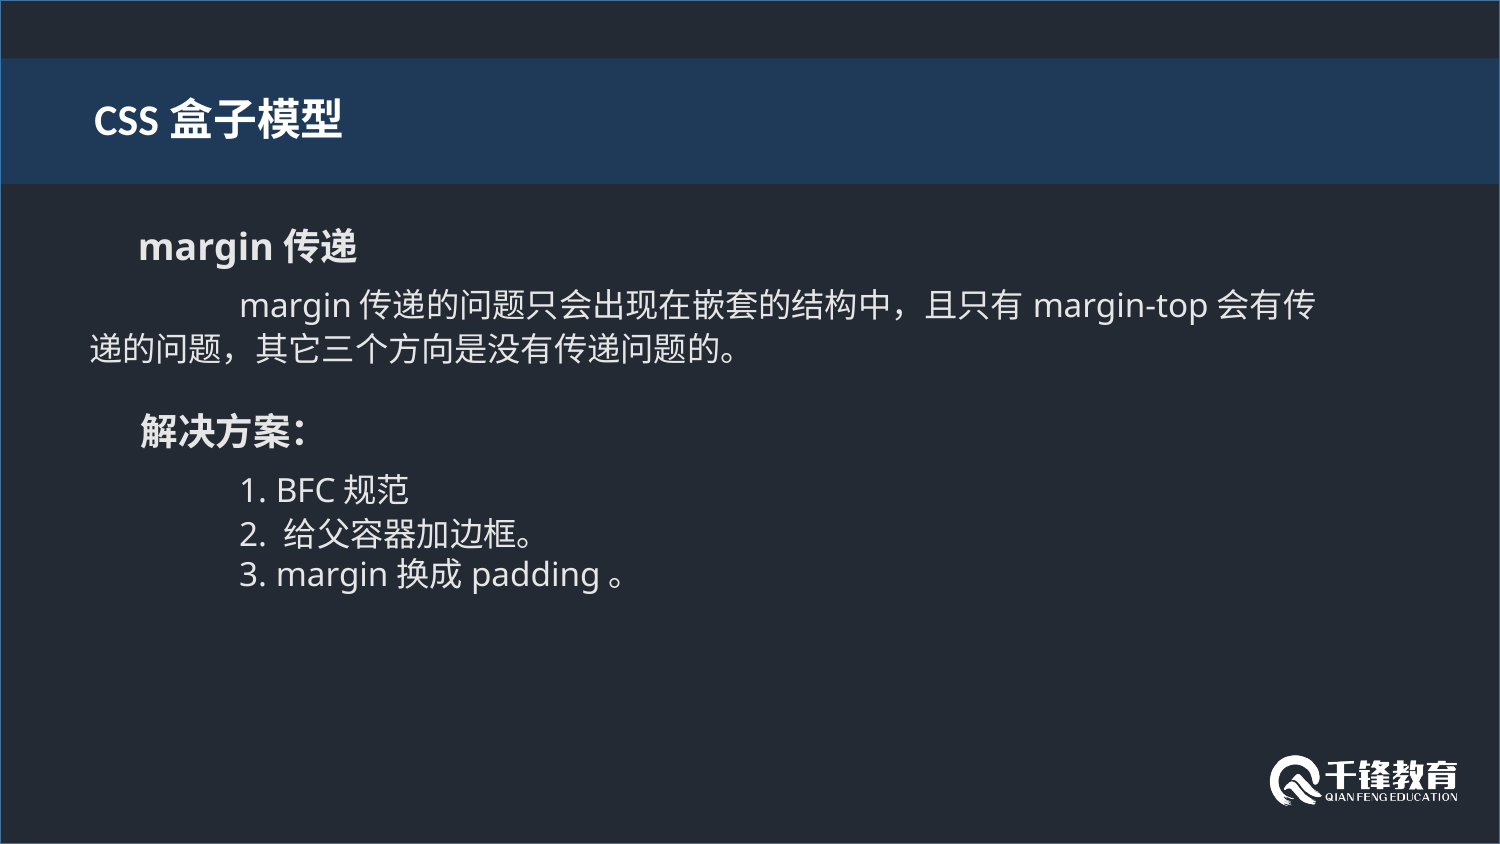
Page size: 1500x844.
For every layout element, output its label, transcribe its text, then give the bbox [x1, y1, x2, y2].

picture [1268, 751, 1461, 810]
text_box margin传递 margin传递的问题只会出现在嵌套的结构中，且只有margin-top会有传递的问题，其它三个方向是没有传递问题的。 解决方案： 1. BFC规范 2. 给父容器加边框。 3. margin换成padding。 [74, 215, 1360, 690]
text_box [0, 185, 1500, 844]
text_box [0, 57, 1500, 185]
text_box CSS盒子模型 [79, 84, 1461, 152]
text_box [0, 0, 1500, 57]
